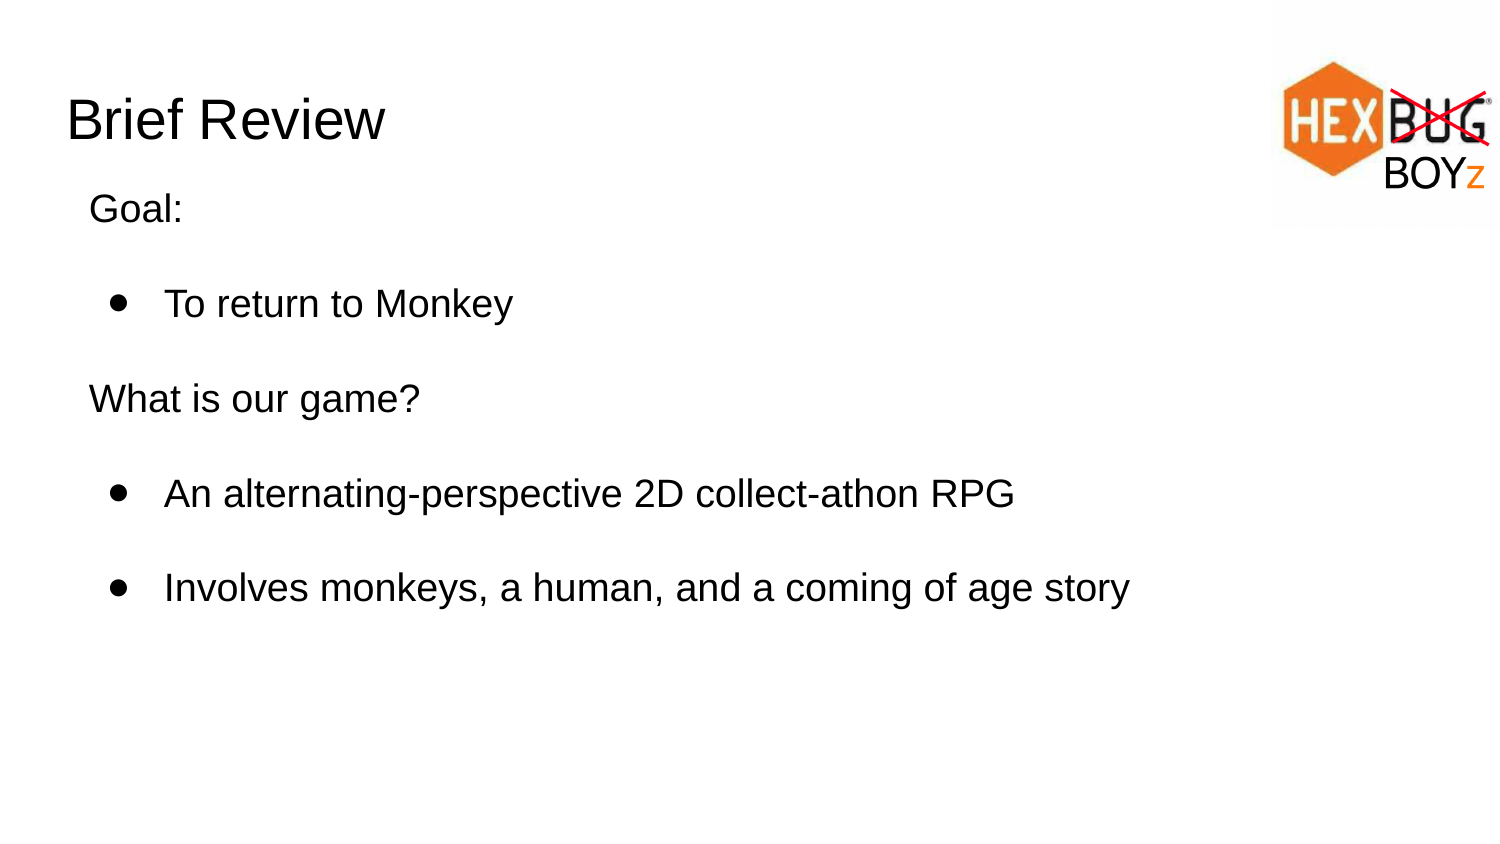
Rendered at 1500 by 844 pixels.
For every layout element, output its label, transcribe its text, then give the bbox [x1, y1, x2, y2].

text_box Goal: To return to Monkey What is our game? An alternating-perspective 2D collect-athon RPG Involves monkeys, a human, and a coming of age story [73, 167, 1429, 695]
title Brief Review [51, 72, 1265, 167]
picture [1270, 0, 1500, 230]
